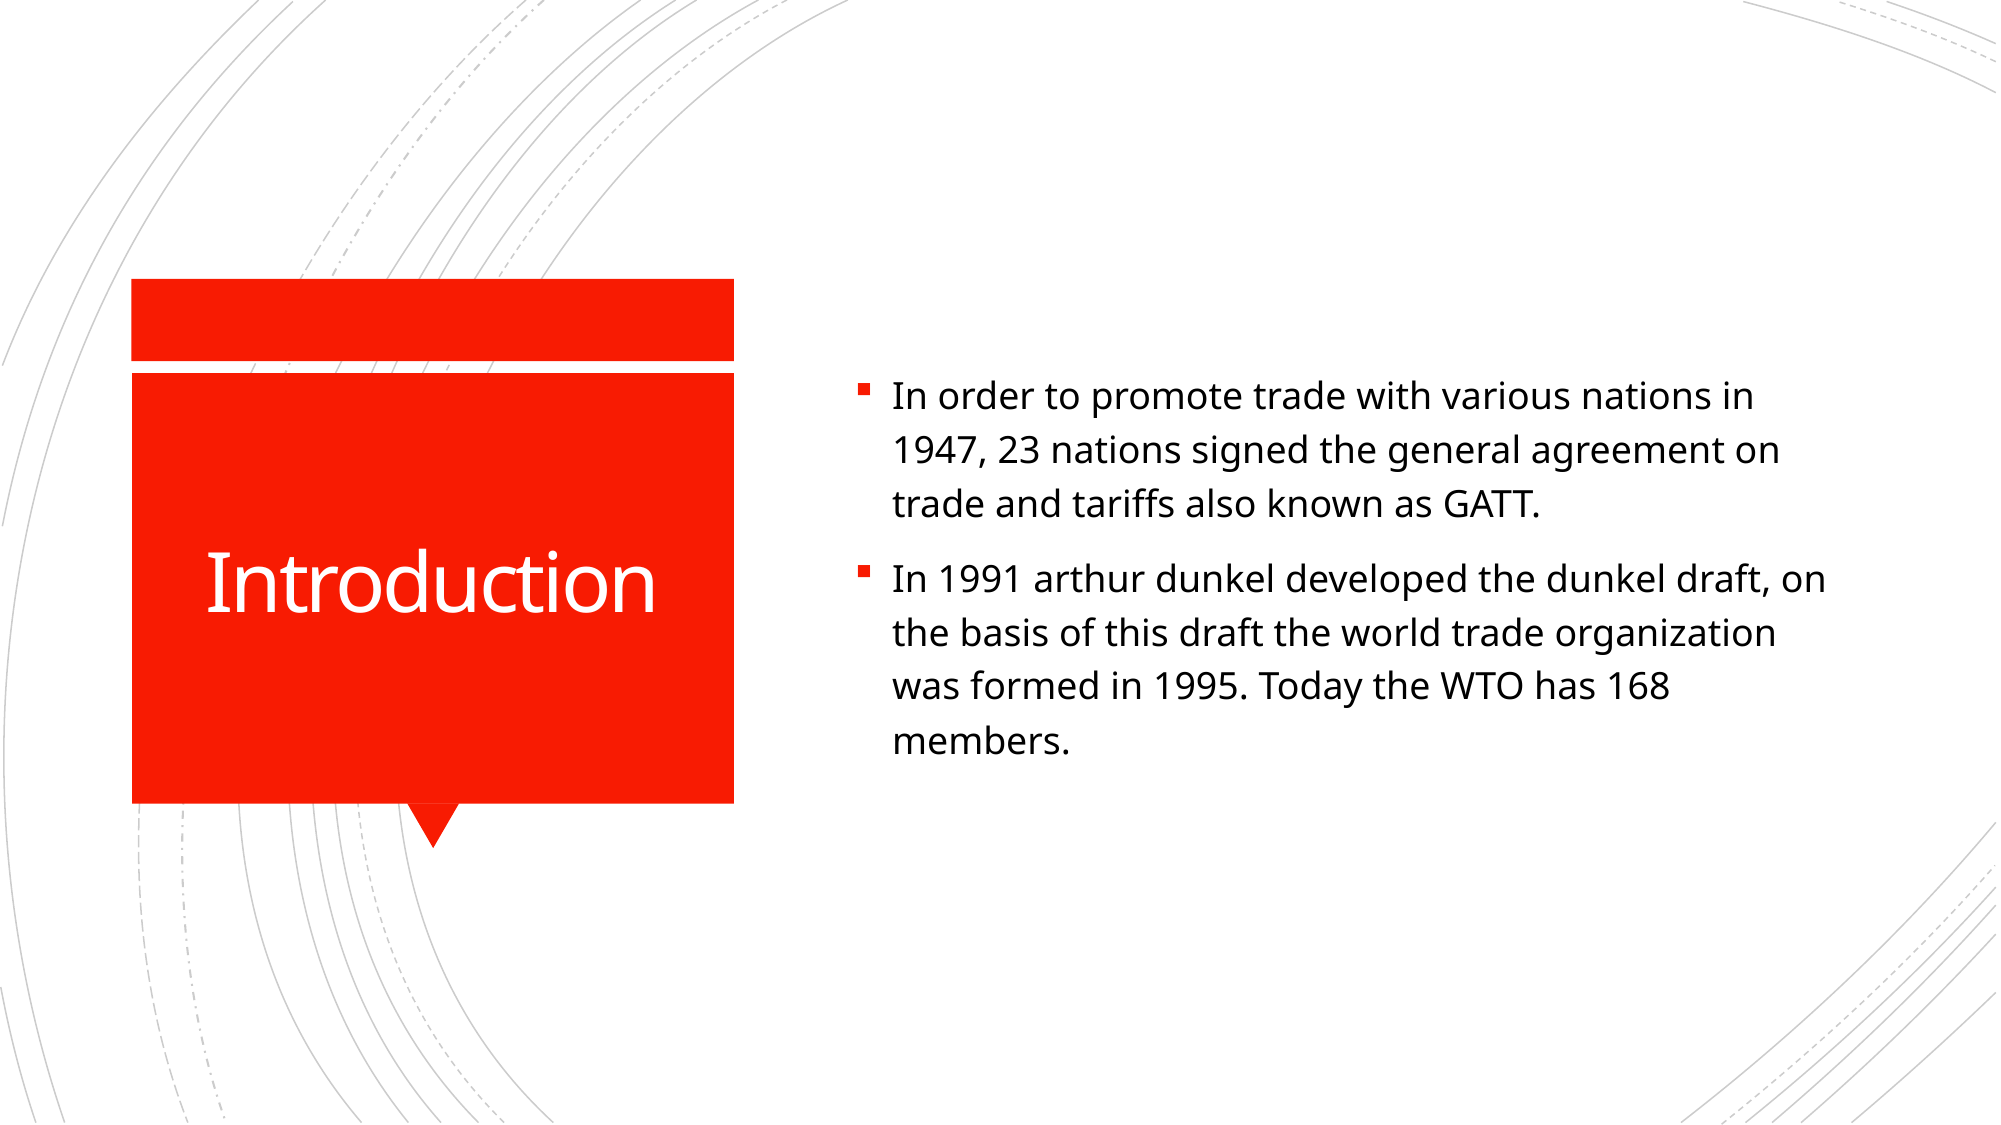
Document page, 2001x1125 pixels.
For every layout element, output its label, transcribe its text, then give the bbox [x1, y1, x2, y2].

list In order to promote trade with various nations in 1947, 23 nations signed the general agreement on trade and tariffs also known as GATT. In 1991 arthur dunkel developed the dunkel draft, on the basis of this draft the world trade organization was formed in 1995. Today the WTO has 168 members. [839, 131, 1871, 993]
title Introduction [145, 385, 720, 789]
